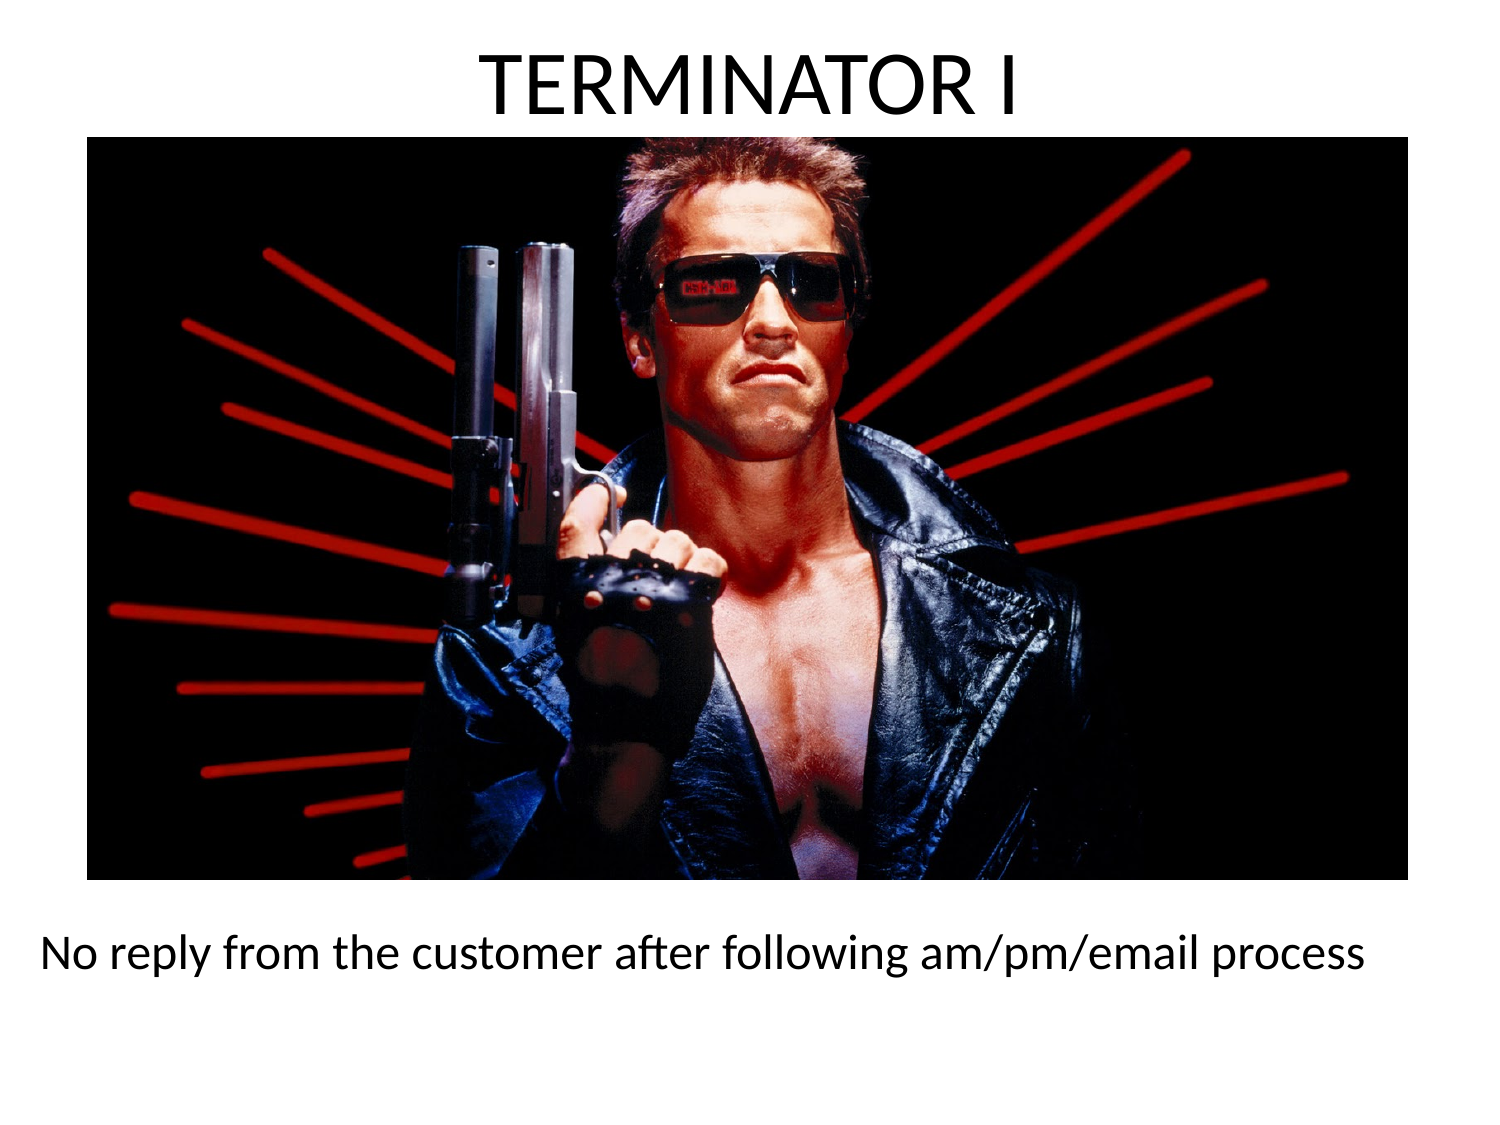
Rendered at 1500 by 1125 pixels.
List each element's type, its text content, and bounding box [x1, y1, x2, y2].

title TERMINATOR I [75, 0, 1425, 155]
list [87, 137, 1408, 881]
text_box No reply from the customer after following am/pm/email process [24, 912, 1475, 988]
